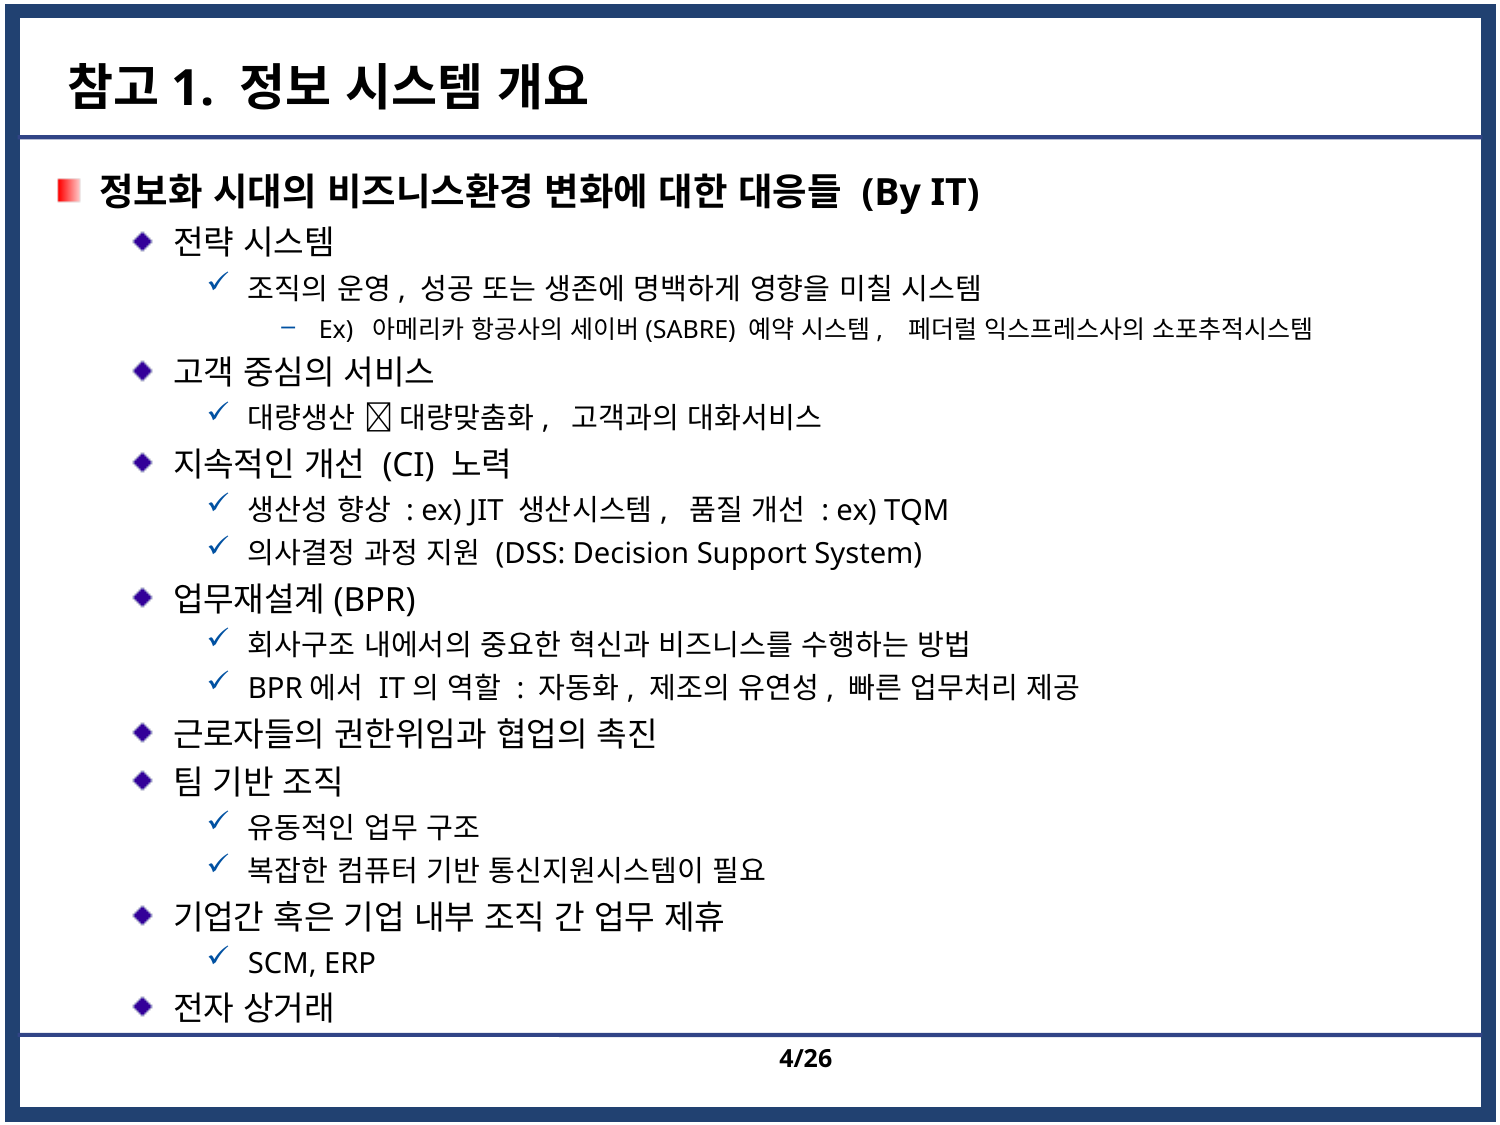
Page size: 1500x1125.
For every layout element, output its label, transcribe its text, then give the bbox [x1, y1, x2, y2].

picture [131, 721, 155, 745]
picture [131, 230, 155, 254]
title 참고1. 정보 시스템 개요 [52, 45, 1223, 126]
picture [131, 904, 155, 928]
picture [131, 359, 155, 384]
picture [56, 177, 83, 205]
picture [131, 995, 155, 1019]
picture [131, 586, 155, 610]
list 정보화 시대의 비즈니스환경 변화에 대한 대응들 (By IT) 전략 시스템 조직의 운영, 성공 또는 생존에 명백하게 영향을 미칠 시스템 Ex) 아메리카 항공사의 세이버(SABRE) 예약 시스템, 페더럴 익스프레스사의 소포추적시스템 고객 중심의 서비스 대량생산  대량맞춤화, 고객과의 대화서비스 지속적인 개선 (CI) 노력 생산성 향상 : ex) JIT 생산시스템, 품질 개선 : ex) TQM 의사결정 과정 지원 (DSS: Decision Support System) 업무재설계(BPR) 회사구조 내에서의 중요한 혁신과 비즈니스를 수행하는 방법 BPR에서 IT의 역할 : 자동화, 제조의 유연성, 빠른 업무처리 제공 근로자들의 권한위임과 협업의 촉진 팀 기반 조직 유동적인 업무 구조 복잡한 컴퓨터 기반 통신지원시스템이 필요 기업간 혹은 기업 내부 조직 간 업무 제휴 SCM, ERP 전자 상거래 [41, 160, 1424, 1012]
picture [131, 769, 155, 793]
picture [131, 451, 155, 475]
